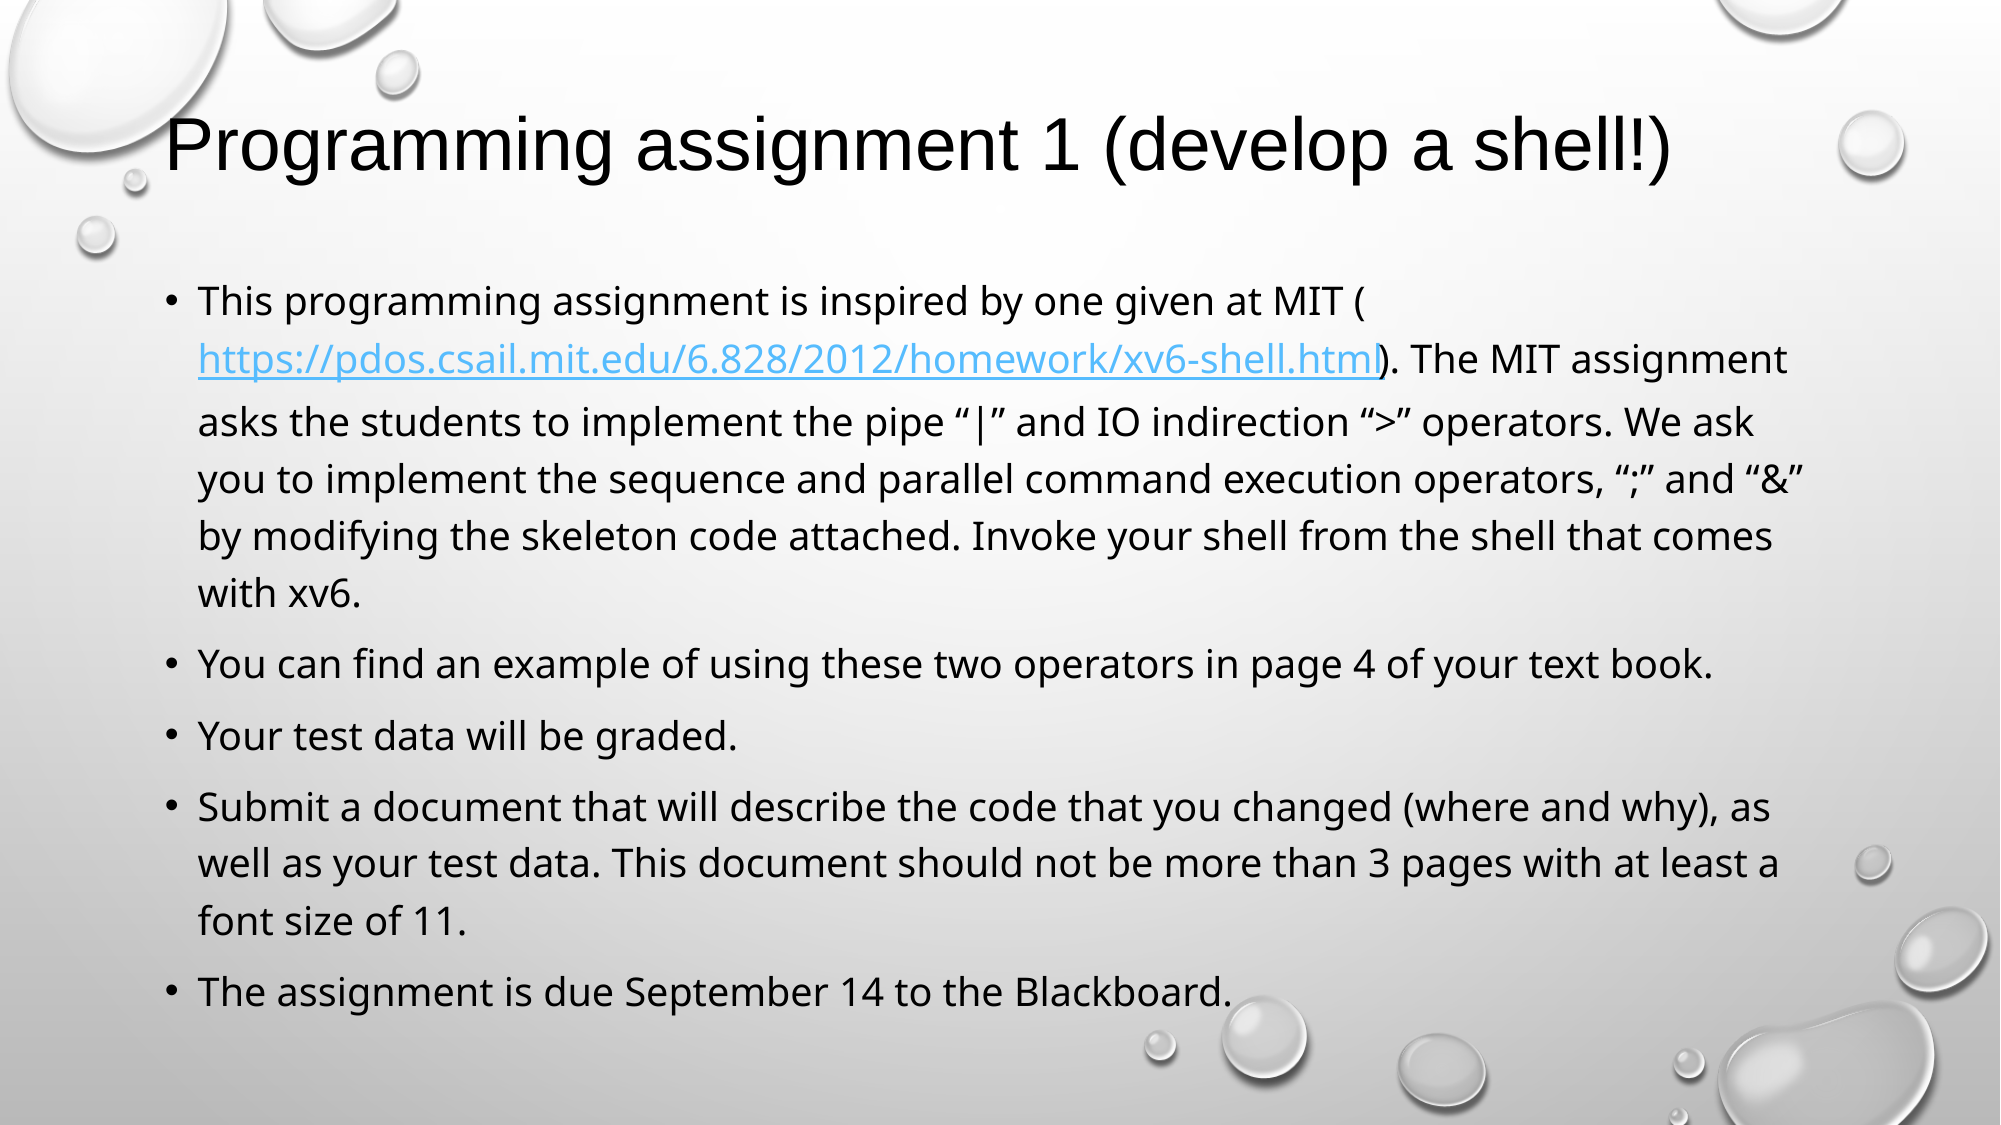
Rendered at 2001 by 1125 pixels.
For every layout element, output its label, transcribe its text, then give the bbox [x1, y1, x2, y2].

list This programming assignment is inspired by one given at MIT (https://pdos.csail.mit.edu/6.828/2012/homework/xv6-shell.html). The MIT assignment asks the students to implement the pipe “|” and IO indirection “>” operators. We ask you to implement the sequence and parallel command execution operators, “;” and “&” by modifying the skeleton code attached. Invoke your shell from the shell that comes with xv6. You can find an example of using these two operators in page 4 of your text book. Your test data will be graded. Submit a document that will describe the code that you changed (where and why), as well as your test data. This document should not be more than 3 pages with at least a font size of 11. The assignment is due September 14 to the Blackboard. [149, 259, 1850, 1023]
picture [0, 0, 2000, 1125]
title Programming assignment 1 (develop a shell!) [149, 66, 1850, 226]
